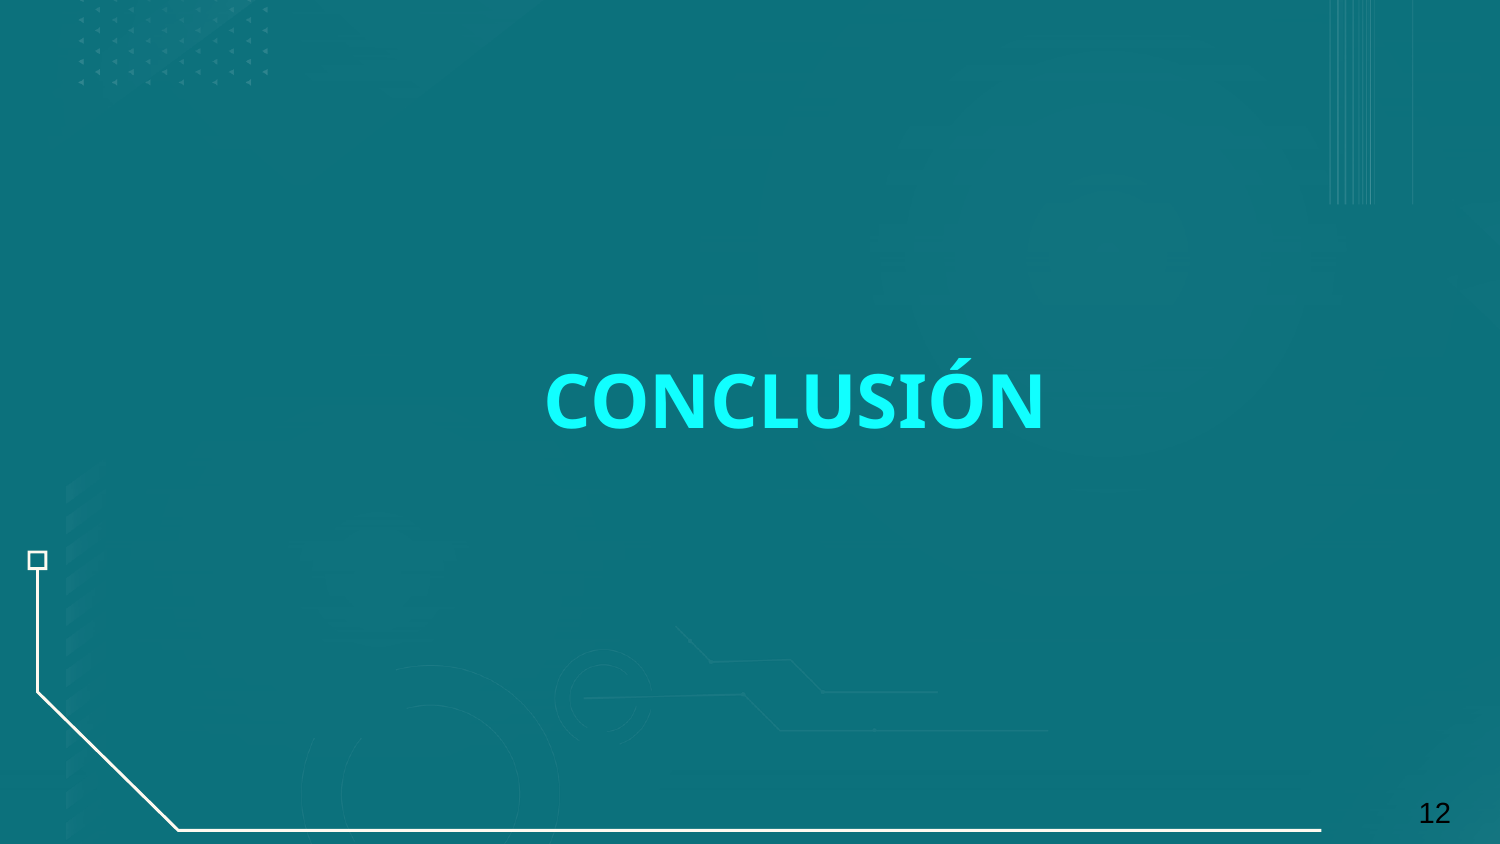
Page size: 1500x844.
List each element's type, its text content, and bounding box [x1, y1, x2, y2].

title CONCLUSIÓN [528, 338, 1226, 530]
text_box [27, 550, 1322, 833]
slide_number 12 [1403, 779, 1494, 844]
